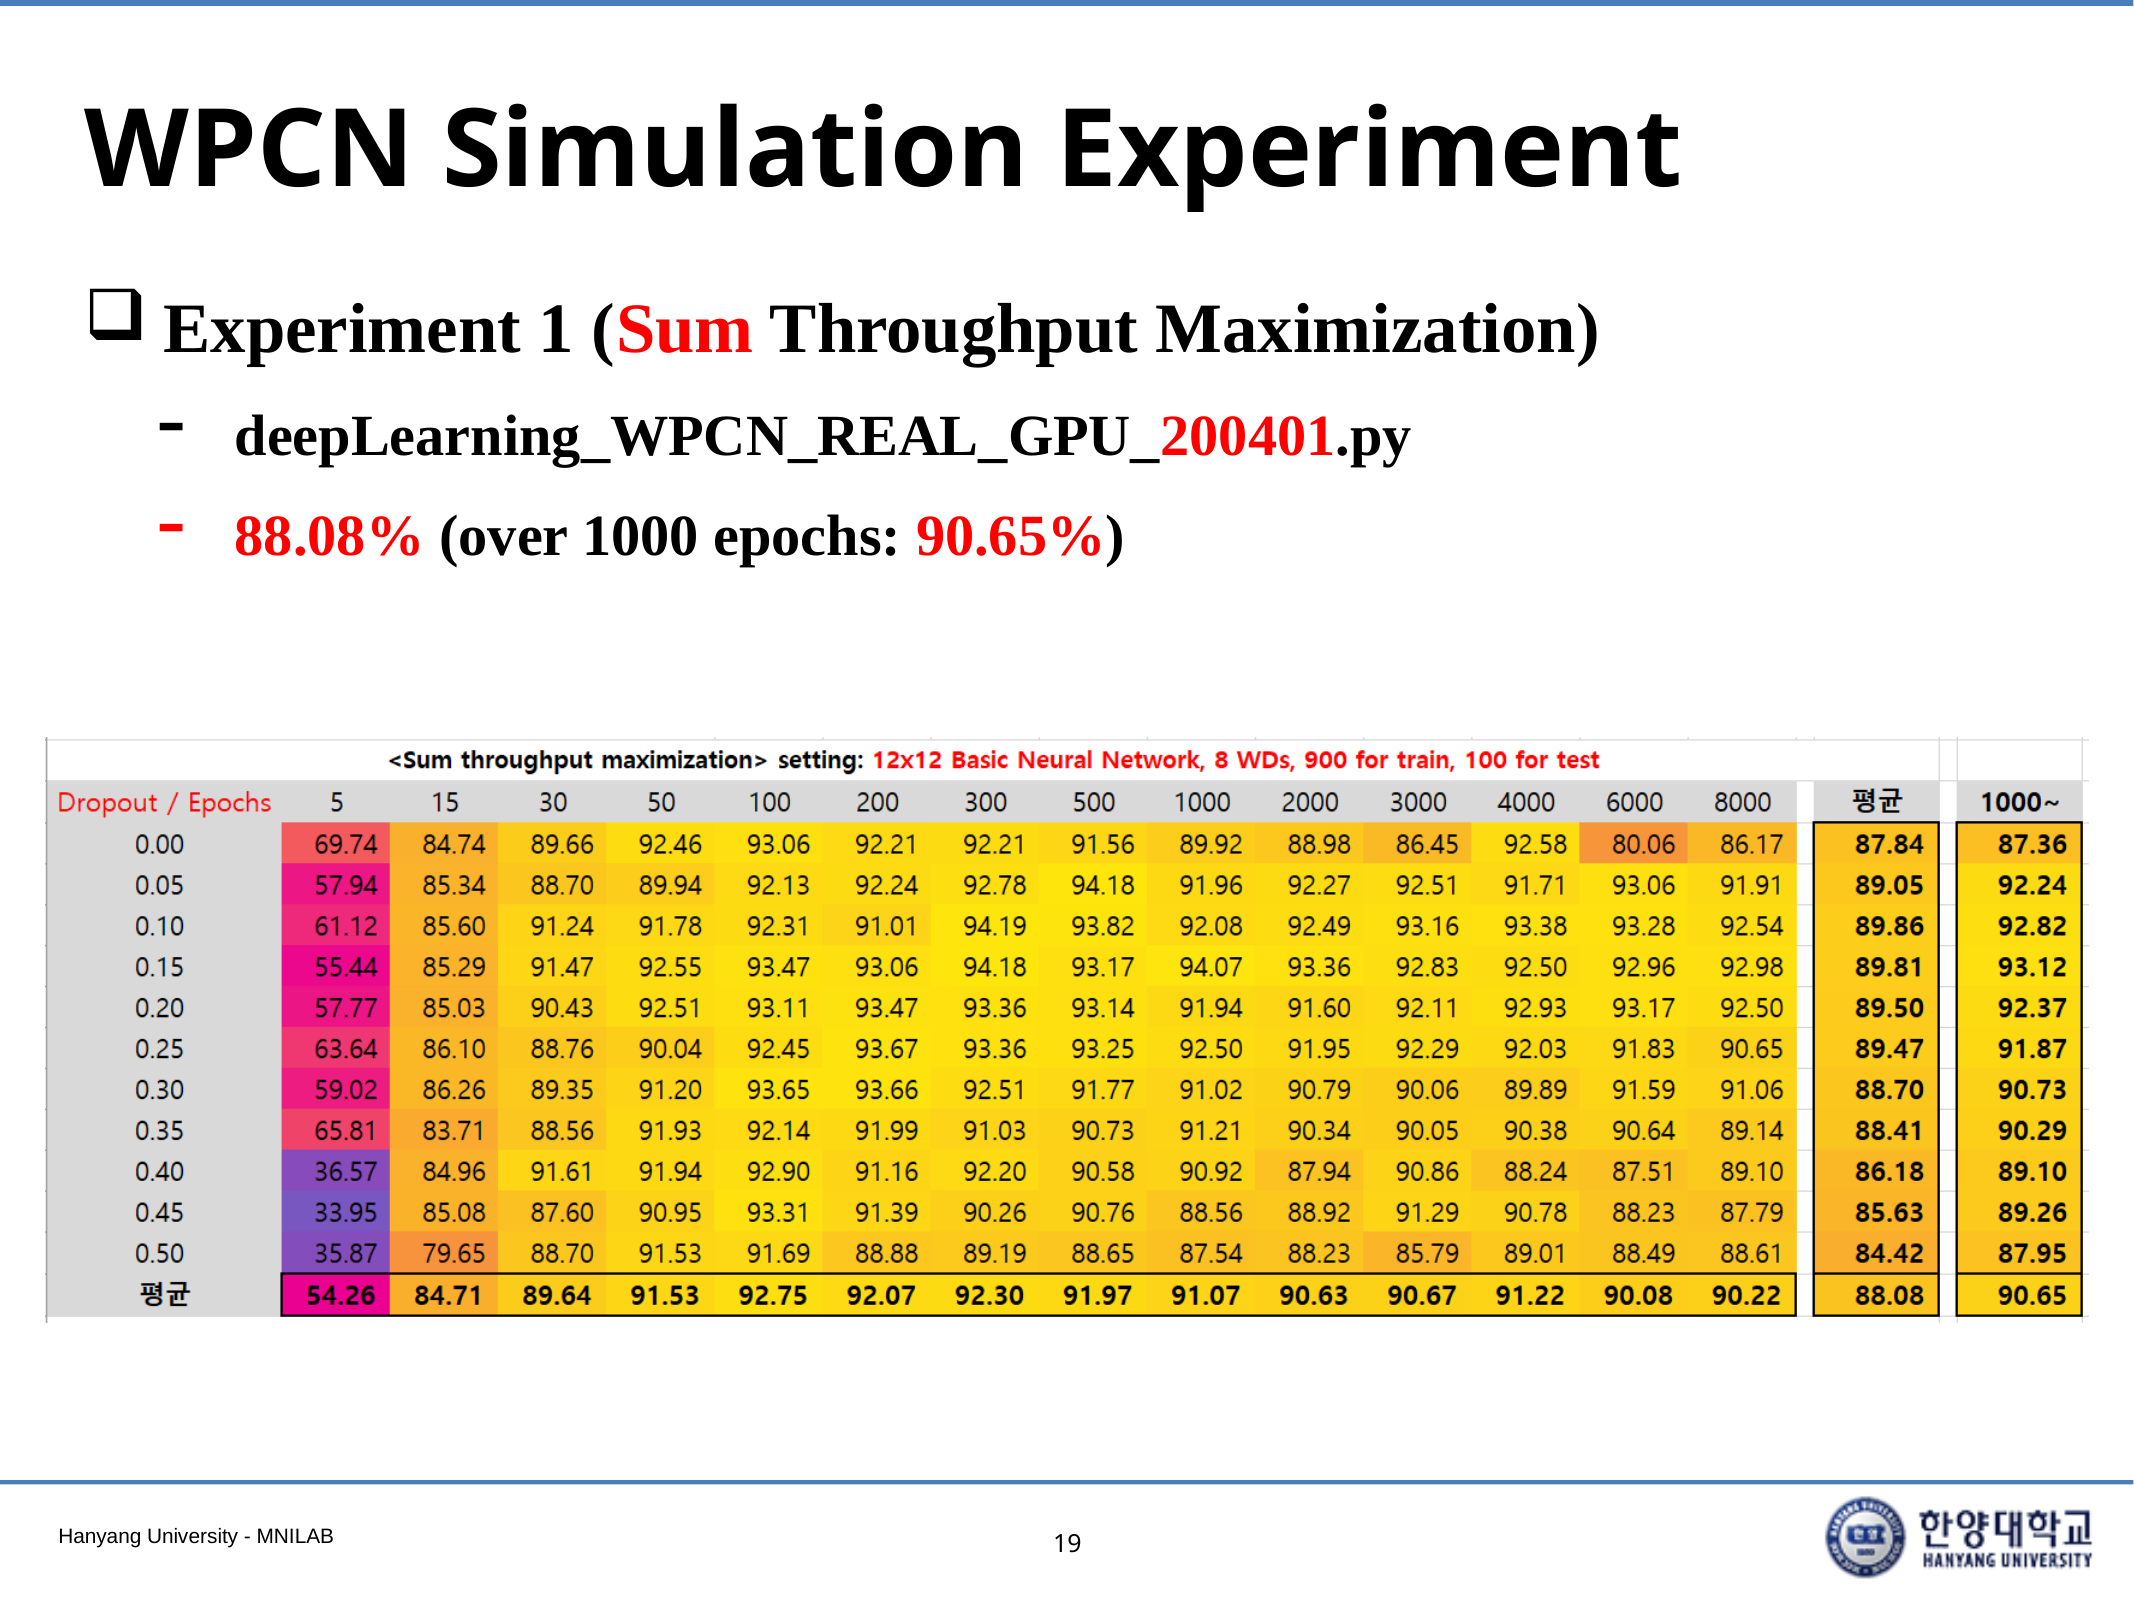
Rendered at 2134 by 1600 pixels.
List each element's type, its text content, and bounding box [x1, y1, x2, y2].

list Experiment 1 (Sum Throughput Maximization) deepLearning_WPCN_REAL_GPU_200401.py 88.08% (over 1000 epochs: 90.65%) [75, 255, 2011, 667]
picture [44, 737, 2089, 1324]
slide_number 19 [1037, 1518, 1098, 1567]
picture [1797, 1495, 2128, 1581]
title WPCN Simulation Experiment [75, 41, 2058, 245]
